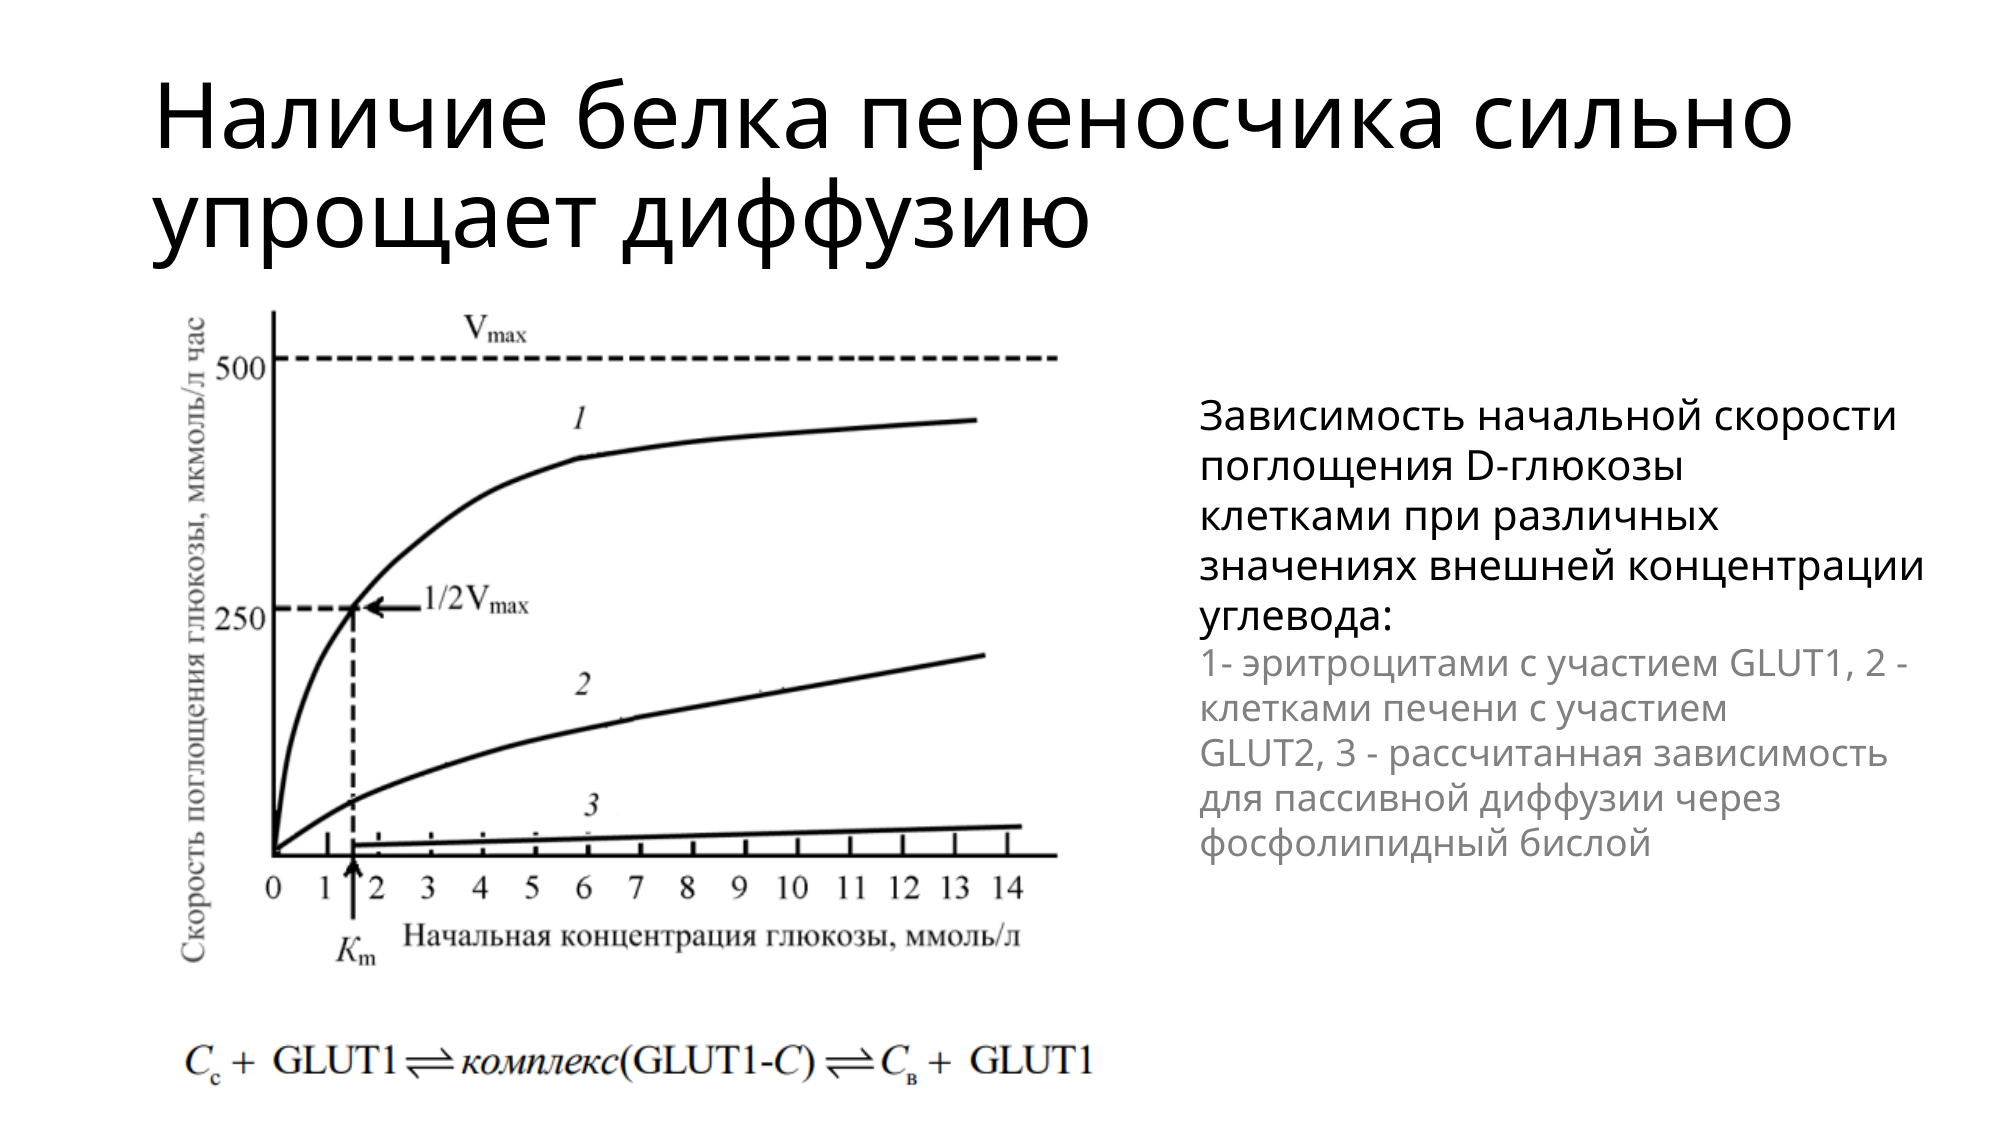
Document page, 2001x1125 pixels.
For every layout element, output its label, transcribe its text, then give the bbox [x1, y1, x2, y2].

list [137, 290, 1130, 1002]
picture [169, 1032, 1098, 1098]
text_box Зависимость начальной скорости поглощения D-глюкозы клетками при различных значениях внешней концентрации углевода: 1- эритроцитами с участием GLUT1, 2 - клетками печени с участием GLUT2, 3 - рассчитанная зависимость для пассивной диффузии через фосфолипидный бислой [1184, 381, 1954, 871]
title Наличие белка переносчика сильно упрощает диффузию [137, 59, 1863, 278]
